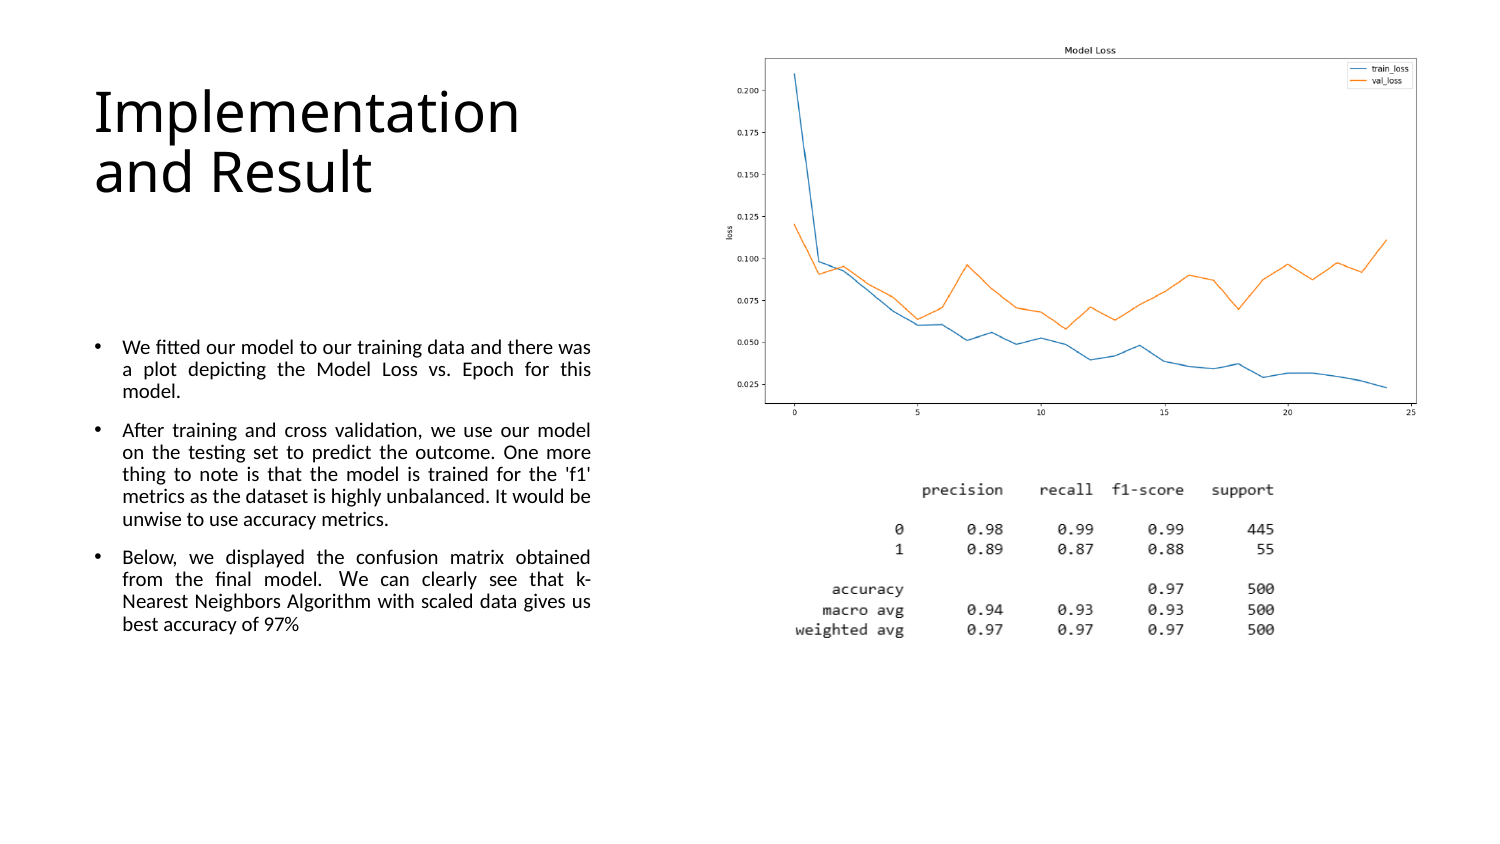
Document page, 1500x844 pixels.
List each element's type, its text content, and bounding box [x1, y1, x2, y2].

picture [720, 41, 1421, 422]
picture [774, 477, 1325, 689]
title Implementation and Result [79, 64, 607, 213]
list We fitted our model to our training data and there was a plot depicting the Model Loss vs. Epoch for this model. After training and cross validation, we use our model on the testing set to predict the outcome. One more thing to note is that the model is trained for the 'f1' metrics as the dataset is highly unbalanced. It would be unwise to use accuracy metrics. Below, we displayed the confusion matrix obtained from the final model. We can clearly see that k-Nearest Neighbors Algorithm with scaled data gives us best accuracy of 97% [79, 249, 607, 682]
